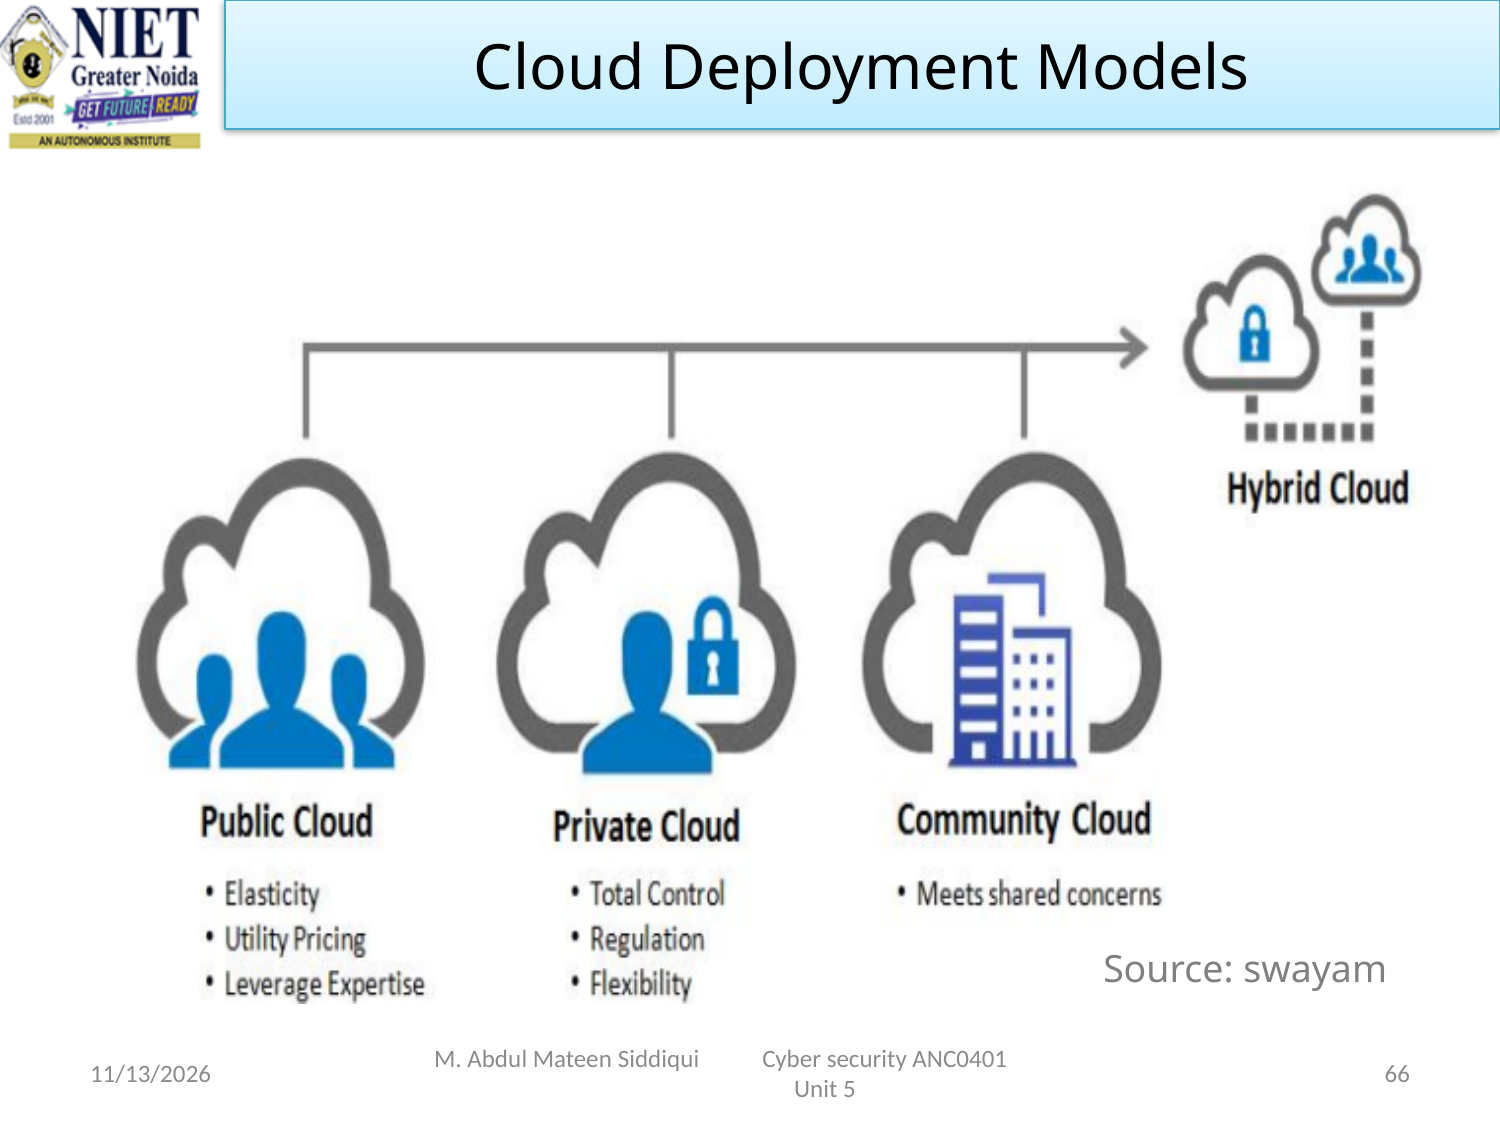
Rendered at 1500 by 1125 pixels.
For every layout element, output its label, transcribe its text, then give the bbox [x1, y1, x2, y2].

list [128, 175, 1430, 1005]
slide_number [75, 1042, 412, 1103]
text_box Cloud Deployment Models [224, 0, 1500, 130]
picture [0, 0, 207, 154]
footer M. Abdul Mateen Siddiqui Cyber security ANC0401 Unit 5 [412, 1042, 1074, 1103]
slide_number 66 [1074, 1042, 1425, 1103]
